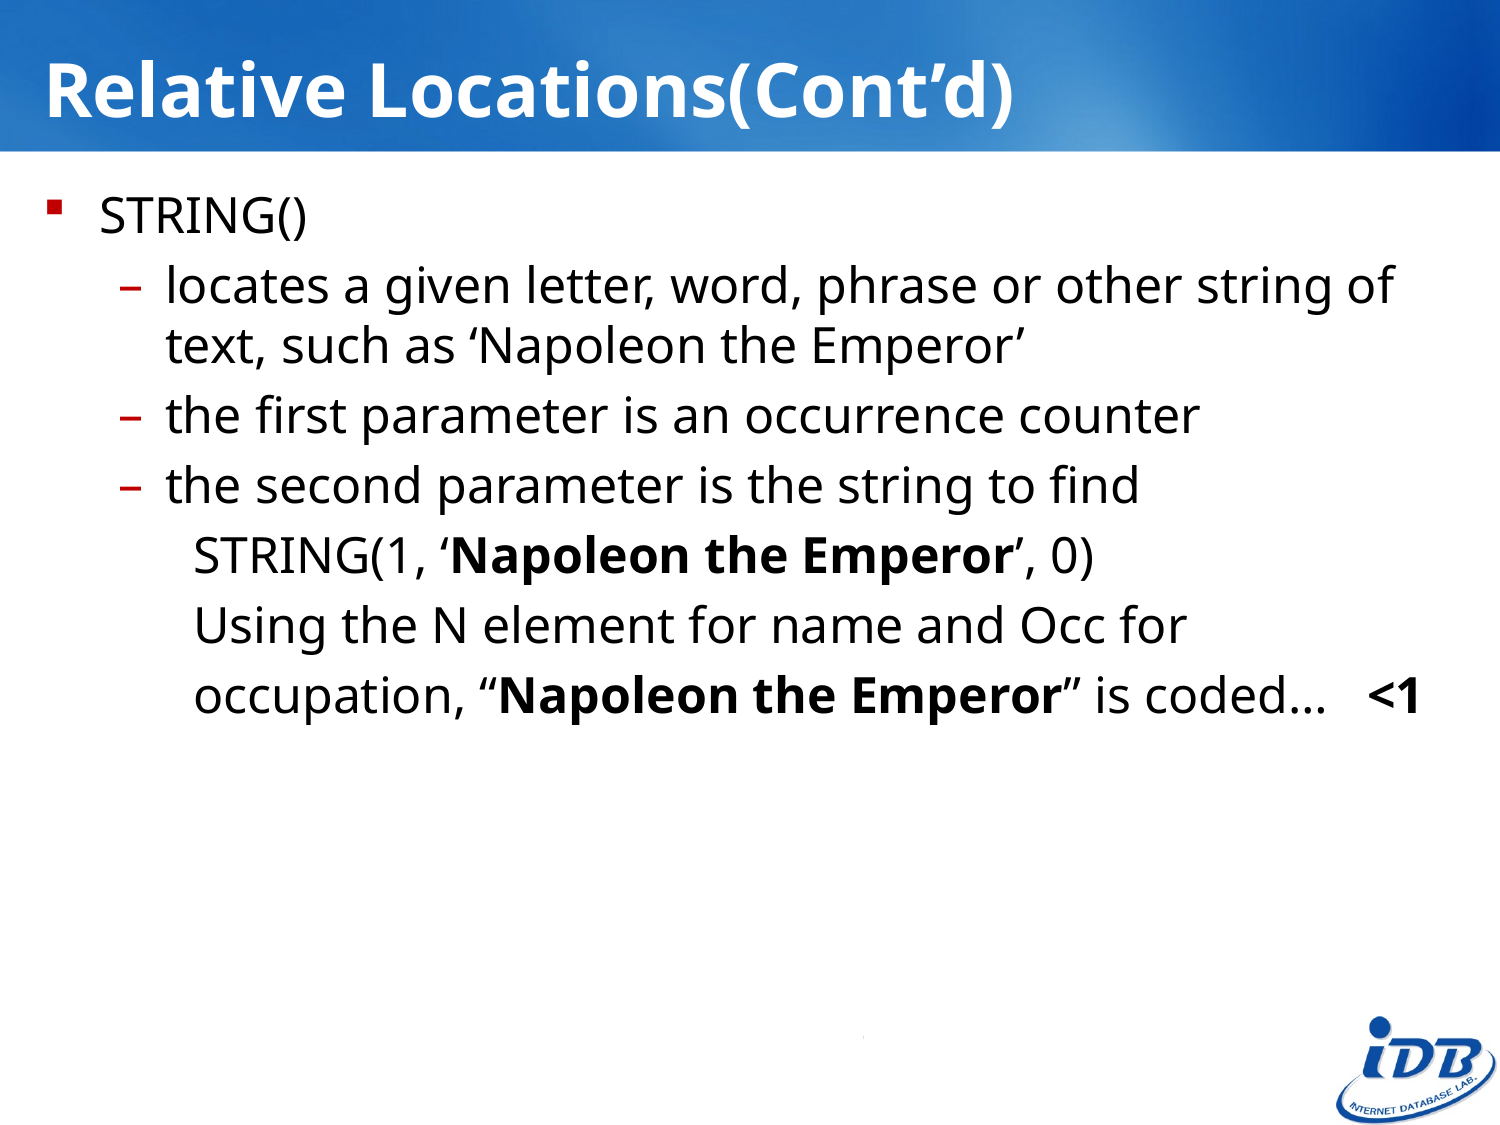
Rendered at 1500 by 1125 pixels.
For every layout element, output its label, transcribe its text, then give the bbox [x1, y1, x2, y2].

list STRING() locates a given letter, word, phrase or other string of text, such as ‘Napoleon the Emperor’ the first parameter is an occurrence counter the second parameter is the string to find STRING(1, ‘Napoleon the Emperor’, 0) Using the N element for name and Occ for occupation, “Napoleon the Emperor” is coded… <1 [28, 175, 1472, 1067]
picture [0, 0, 1500, 1125]
title Relative Locations(Cont’d) [28, 23, 1472, 153]
